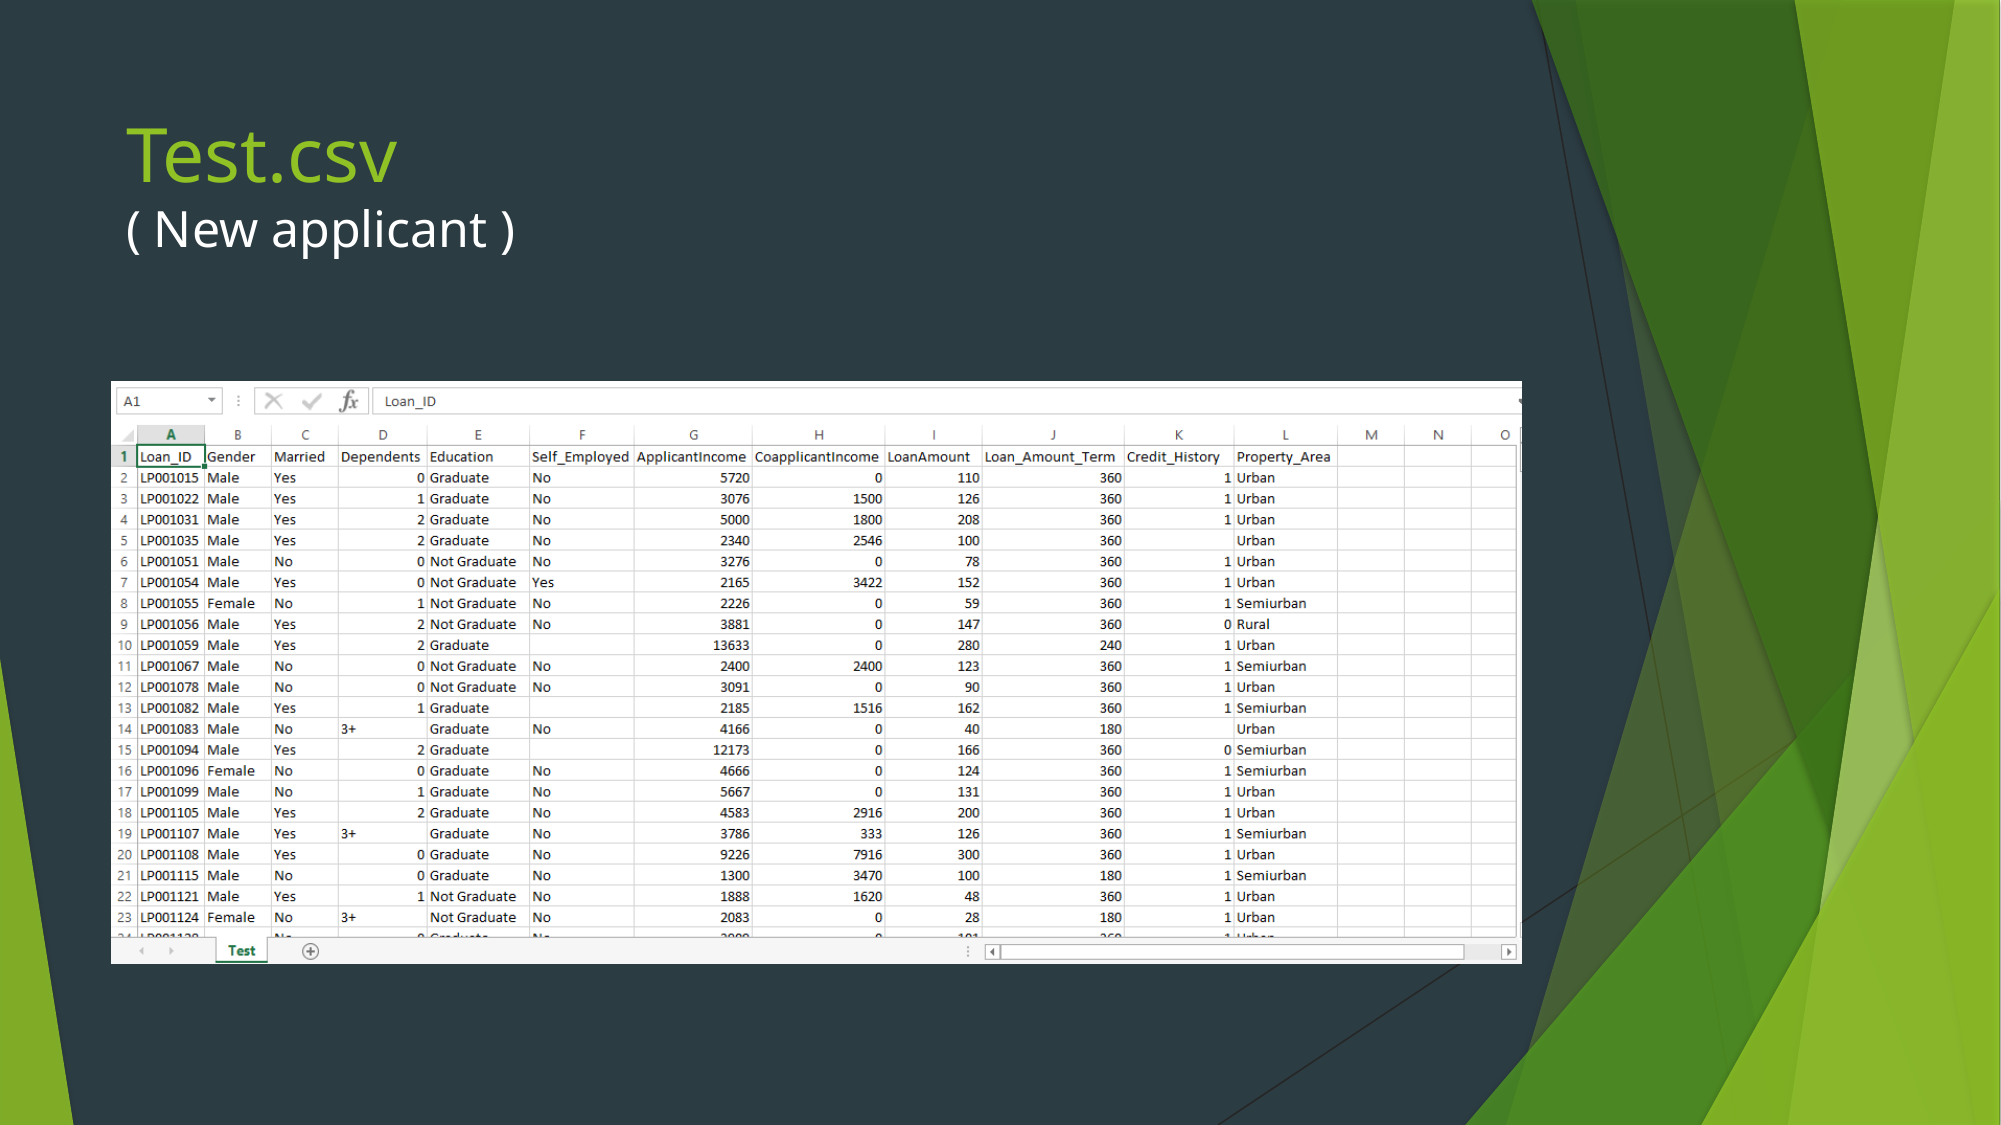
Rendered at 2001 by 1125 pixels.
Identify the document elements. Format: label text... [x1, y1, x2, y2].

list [110, 381, 1522, 965]
title Test.csv ( New applicant ) [111, 99, 1522, 317]
